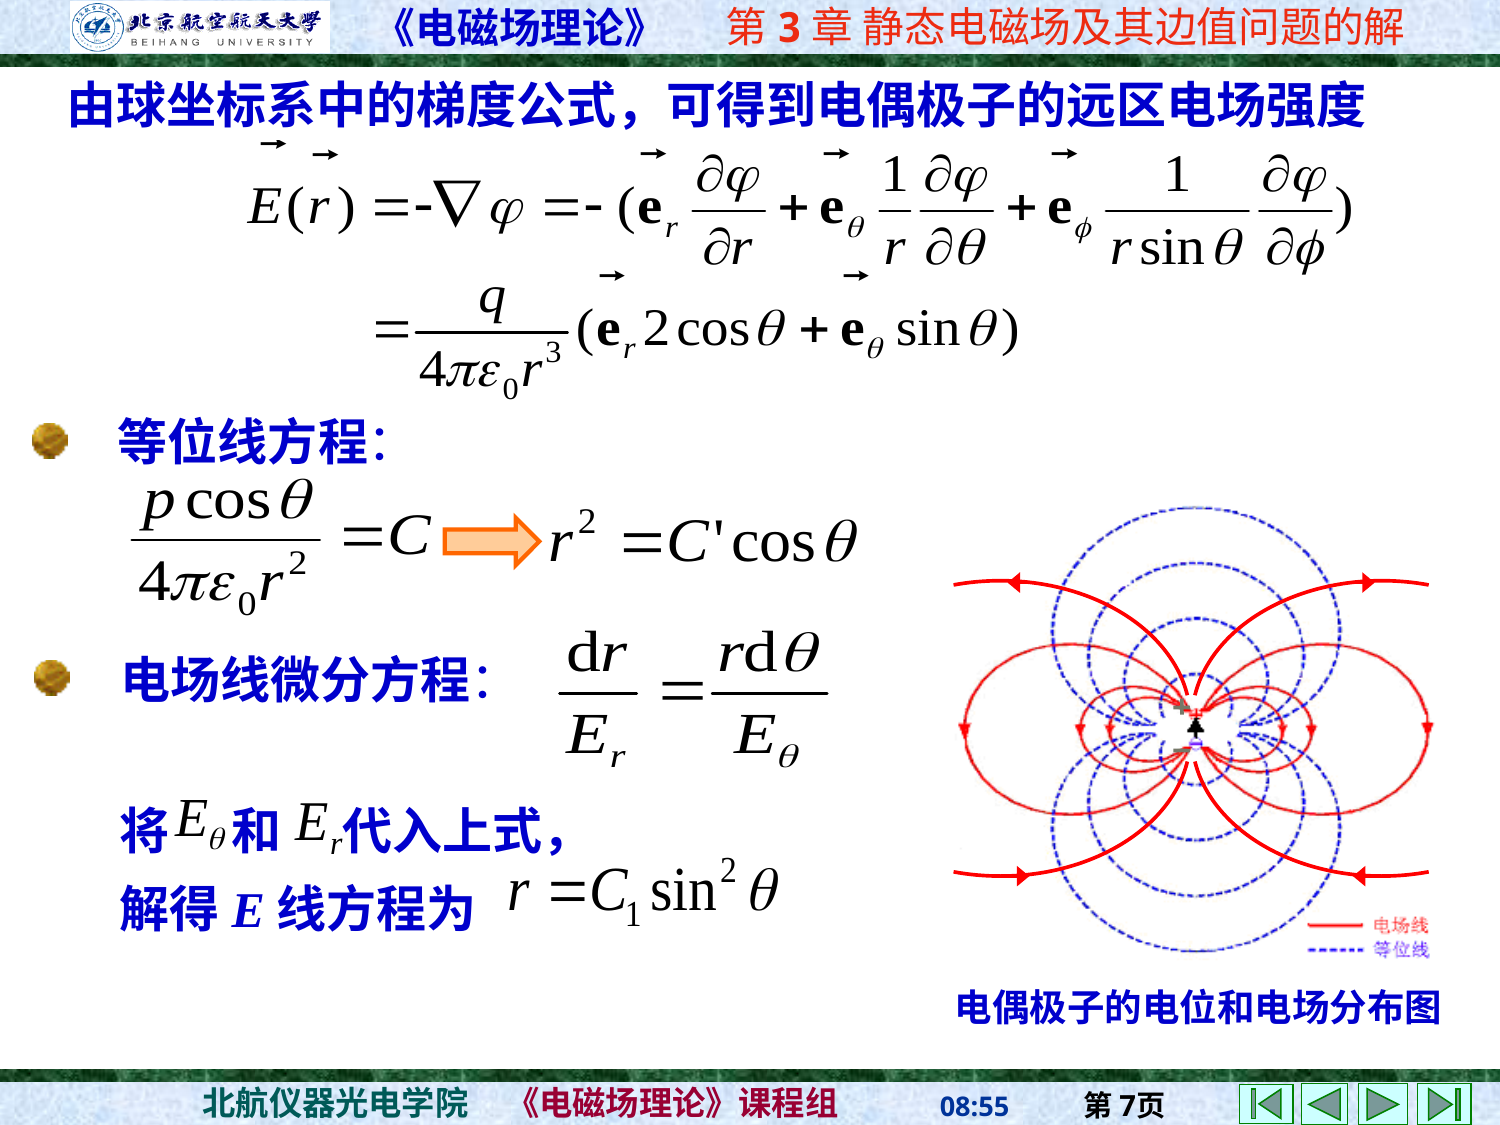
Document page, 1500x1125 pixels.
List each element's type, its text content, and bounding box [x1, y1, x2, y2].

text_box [930, 500, 1473, 1033]
picture [32, 423, 68, 459]
text_box 电场线微分方程： [20, 623, 542, 716]
text_box 等位线方程： [17, 385, 762, 478]
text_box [237, 140, 1363, 286]
picture [0, 0, 1500, 67]
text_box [547, 637, 844, 781]
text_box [690, 842, 792, 937]
picture [0, 1069, 1500, 1125]
picture [34, 660, 70, 696]
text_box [120, 461, 871, 629]
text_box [104, 773, 687, 947]
text_box 由球坐标系中的梯度公式，可得到电偶极子的远区电场强度 [5, 66, 1459, 142]
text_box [361, 295, 1029, 412]
